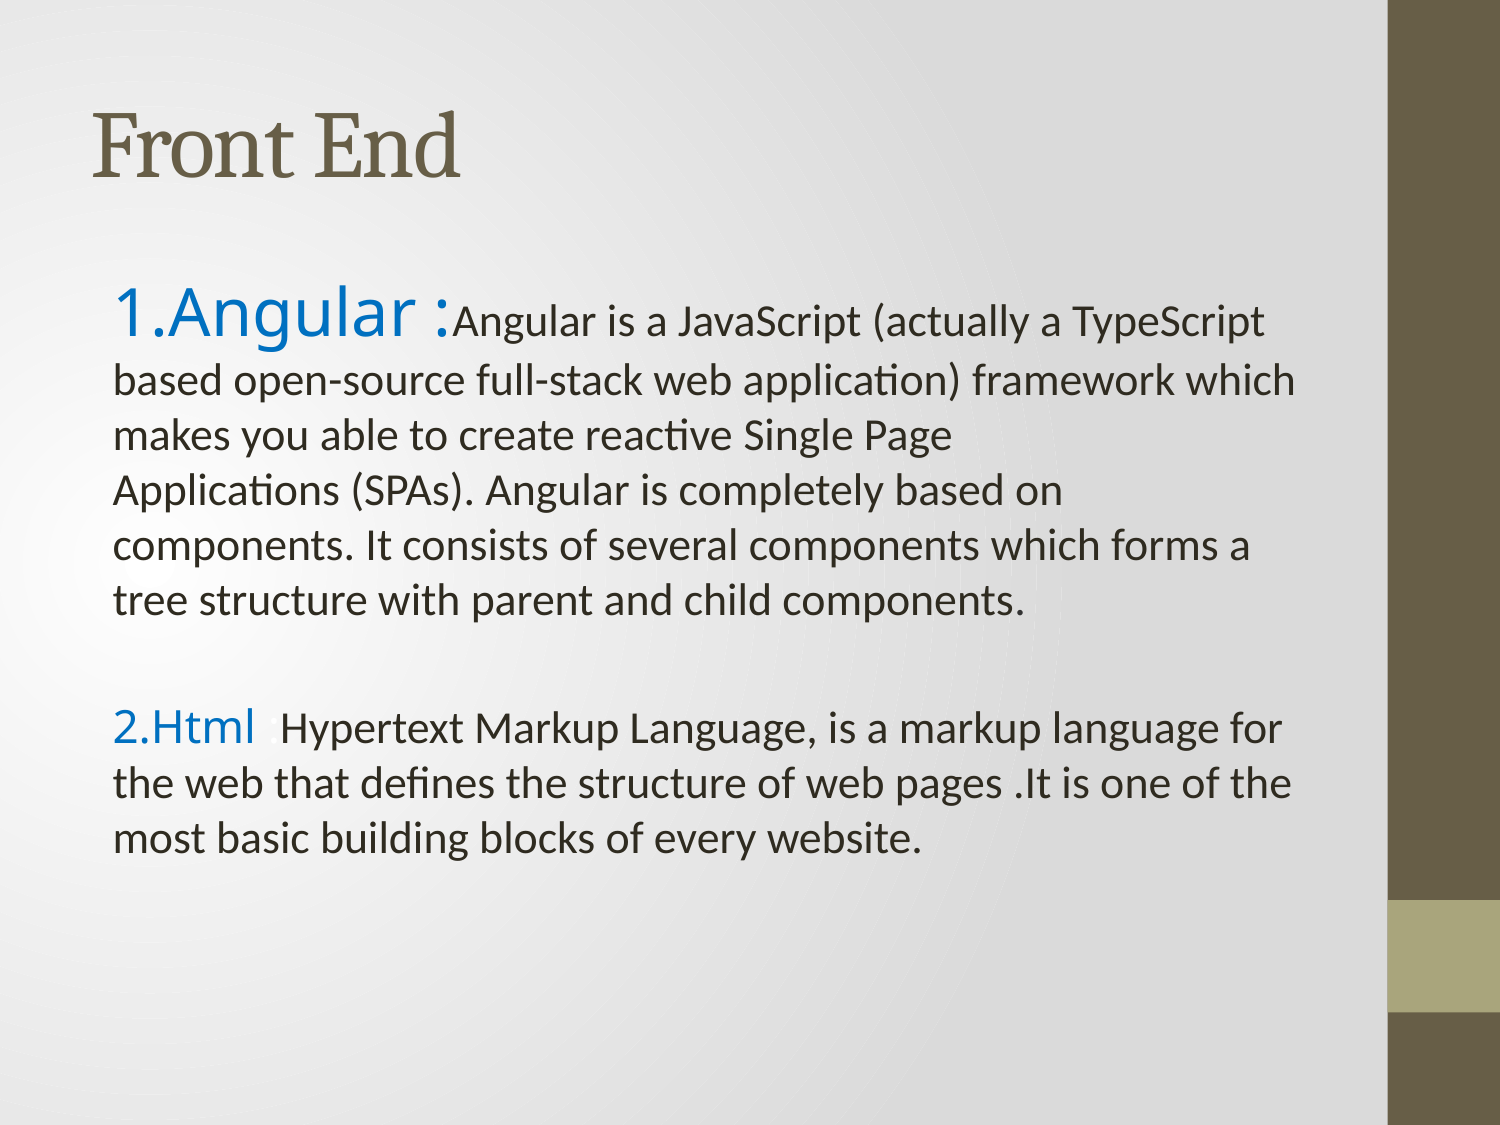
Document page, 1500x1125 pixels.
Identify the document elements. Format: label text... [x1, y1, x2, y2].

title Front End [75, 45, 1325, 233]
list 1.Angular :Angular is a JavaScript (actually a TypeScript based open-source full-stack web application) framework which makes you able to create reactive Single Page Applications (SPAs). Angular is completely based on components. It consists of several components which forms a tree structure with parent and child components. 2.Html :Hypertext Markup Language, is a markup language for the web that defines the structure of web pages .It is one of the most basic building blocks of every website. [75, 262, 1325, 1050]
